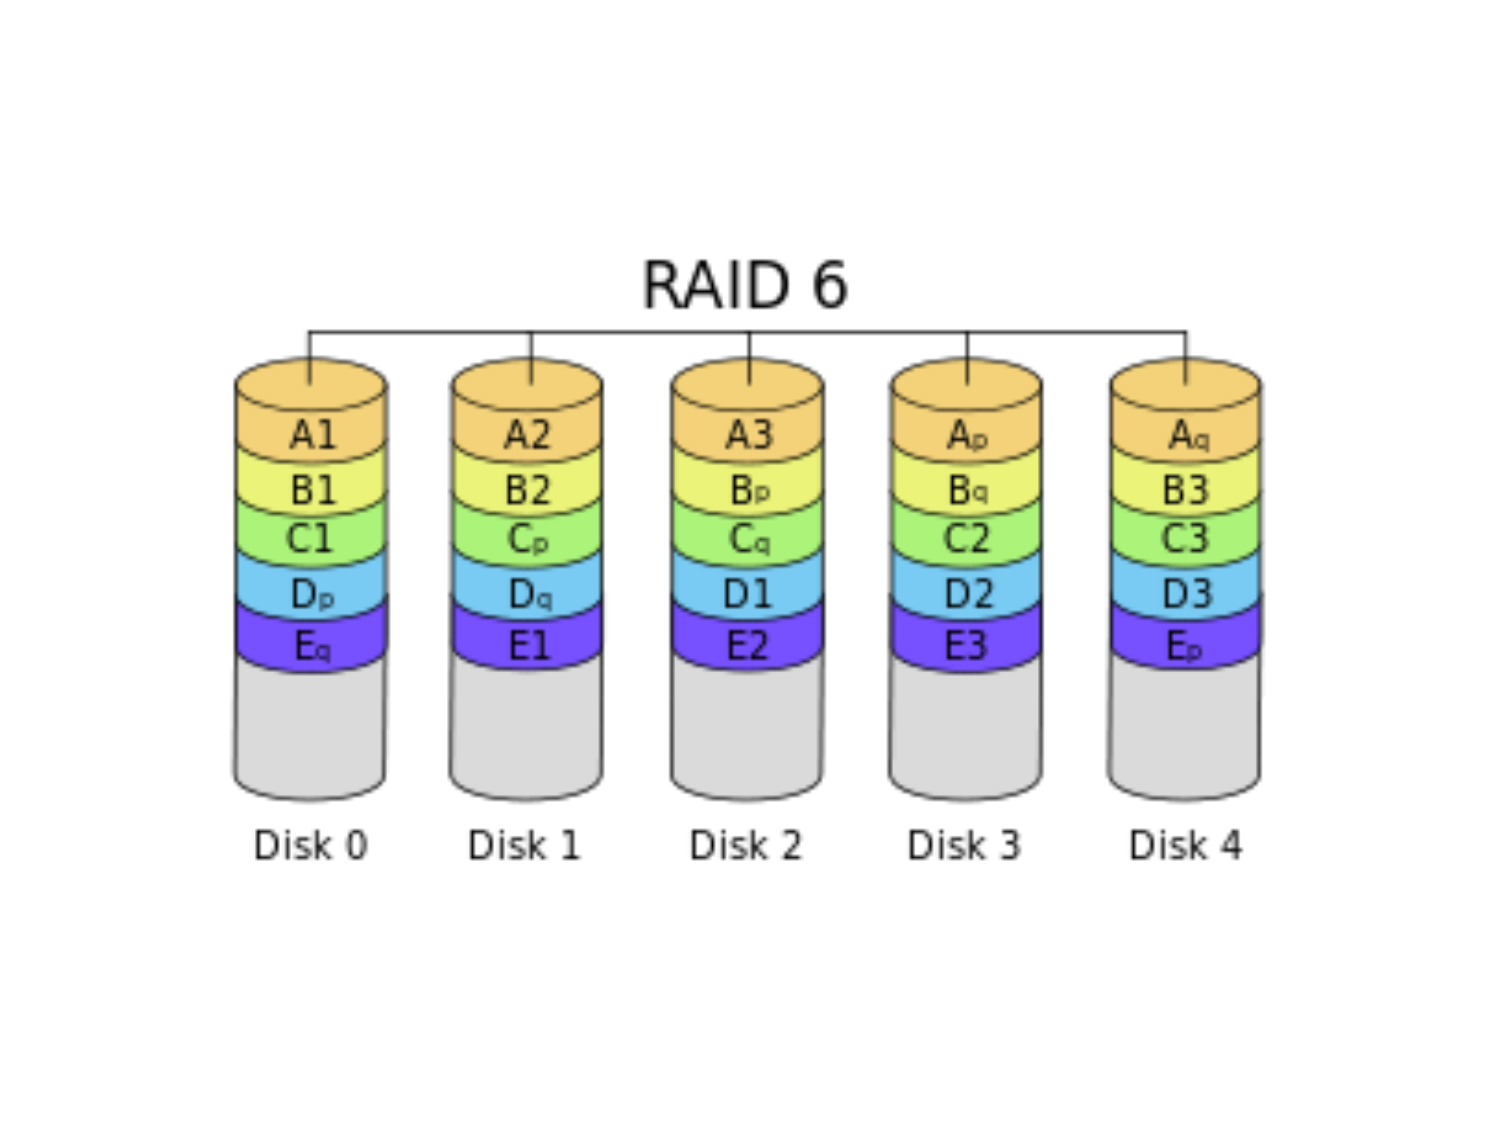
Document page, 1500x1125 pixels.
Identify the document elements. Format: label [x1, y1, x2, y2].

list [206, 243, 1315, 894]
